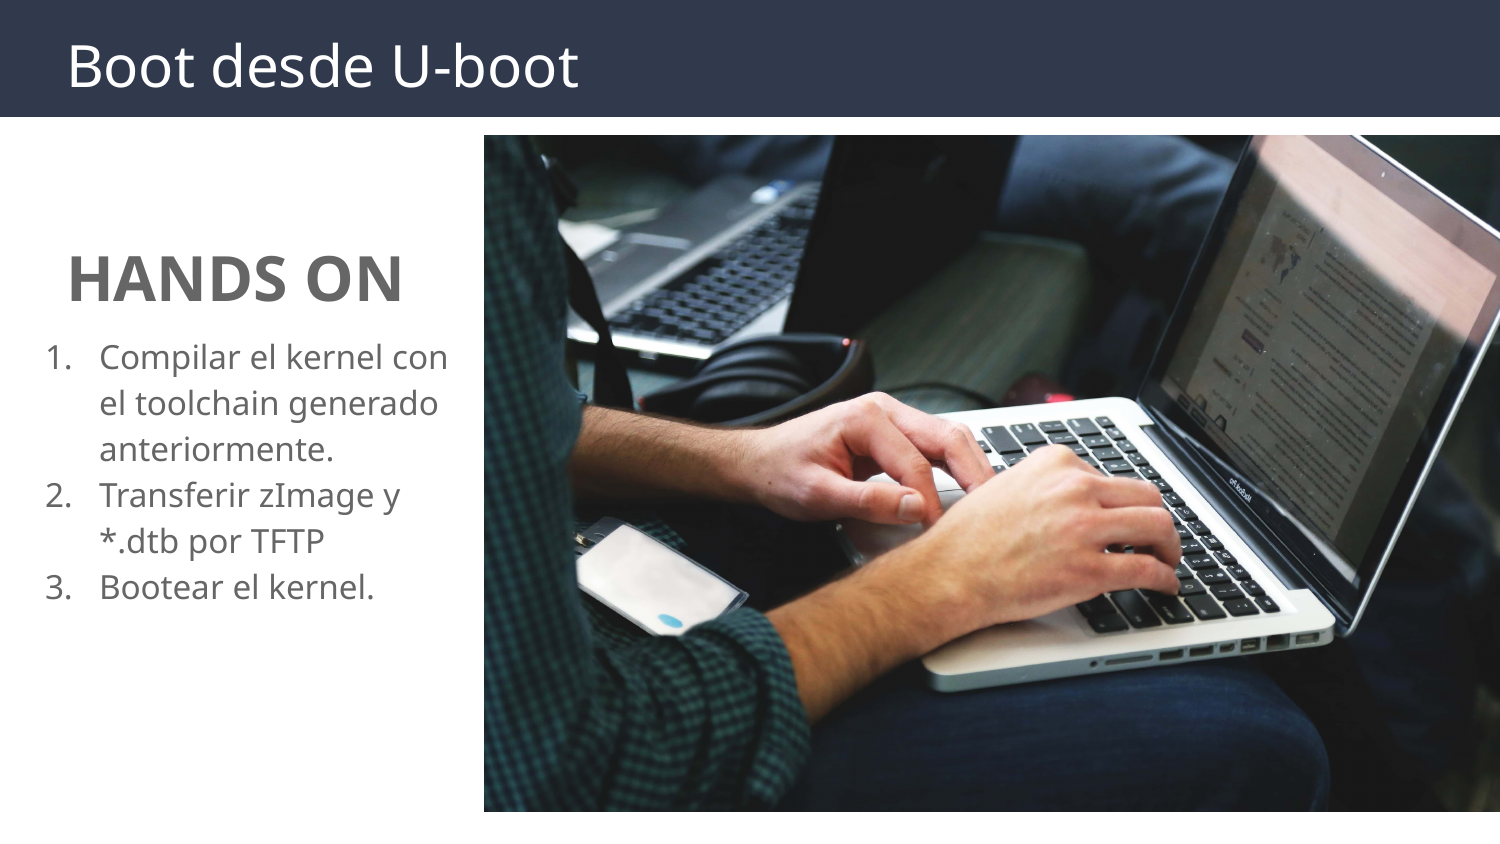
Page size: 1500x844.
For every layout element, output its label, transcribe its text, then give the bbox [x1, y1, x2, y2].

text_box Compilar el kernel con el toolchain generado anteriormente. Transferir zImage y *.dtb por TFTP Bootear el kernel. [9, 315, 472, 796]
title Boot desde U-boot [51, 14, 1449, 117]
text_box HANDS ON [51, 213, 430, 315]
picture [484, 134, 1500, 813]
